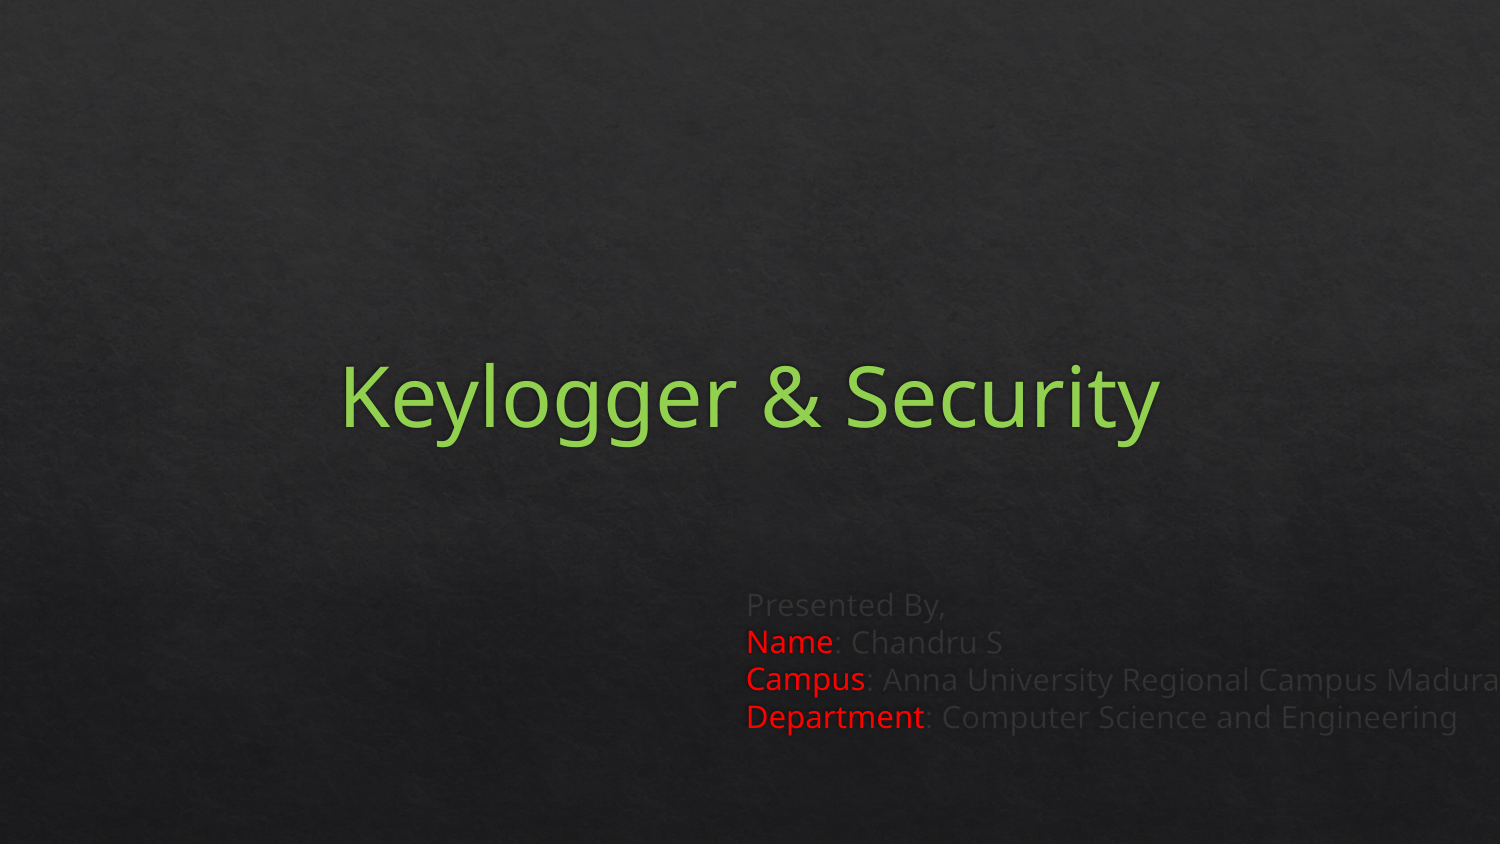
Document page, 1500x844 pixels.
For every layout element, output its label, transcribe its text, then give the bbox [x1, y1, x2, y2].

subtitle Presented By, Name: Chandru S Campus: Anna University Regional Campus Madurai Department: Computer Science and Engineering [505, 569, 1500, 813]
title Keylogger & Security [165, 312, 1335, 460]
